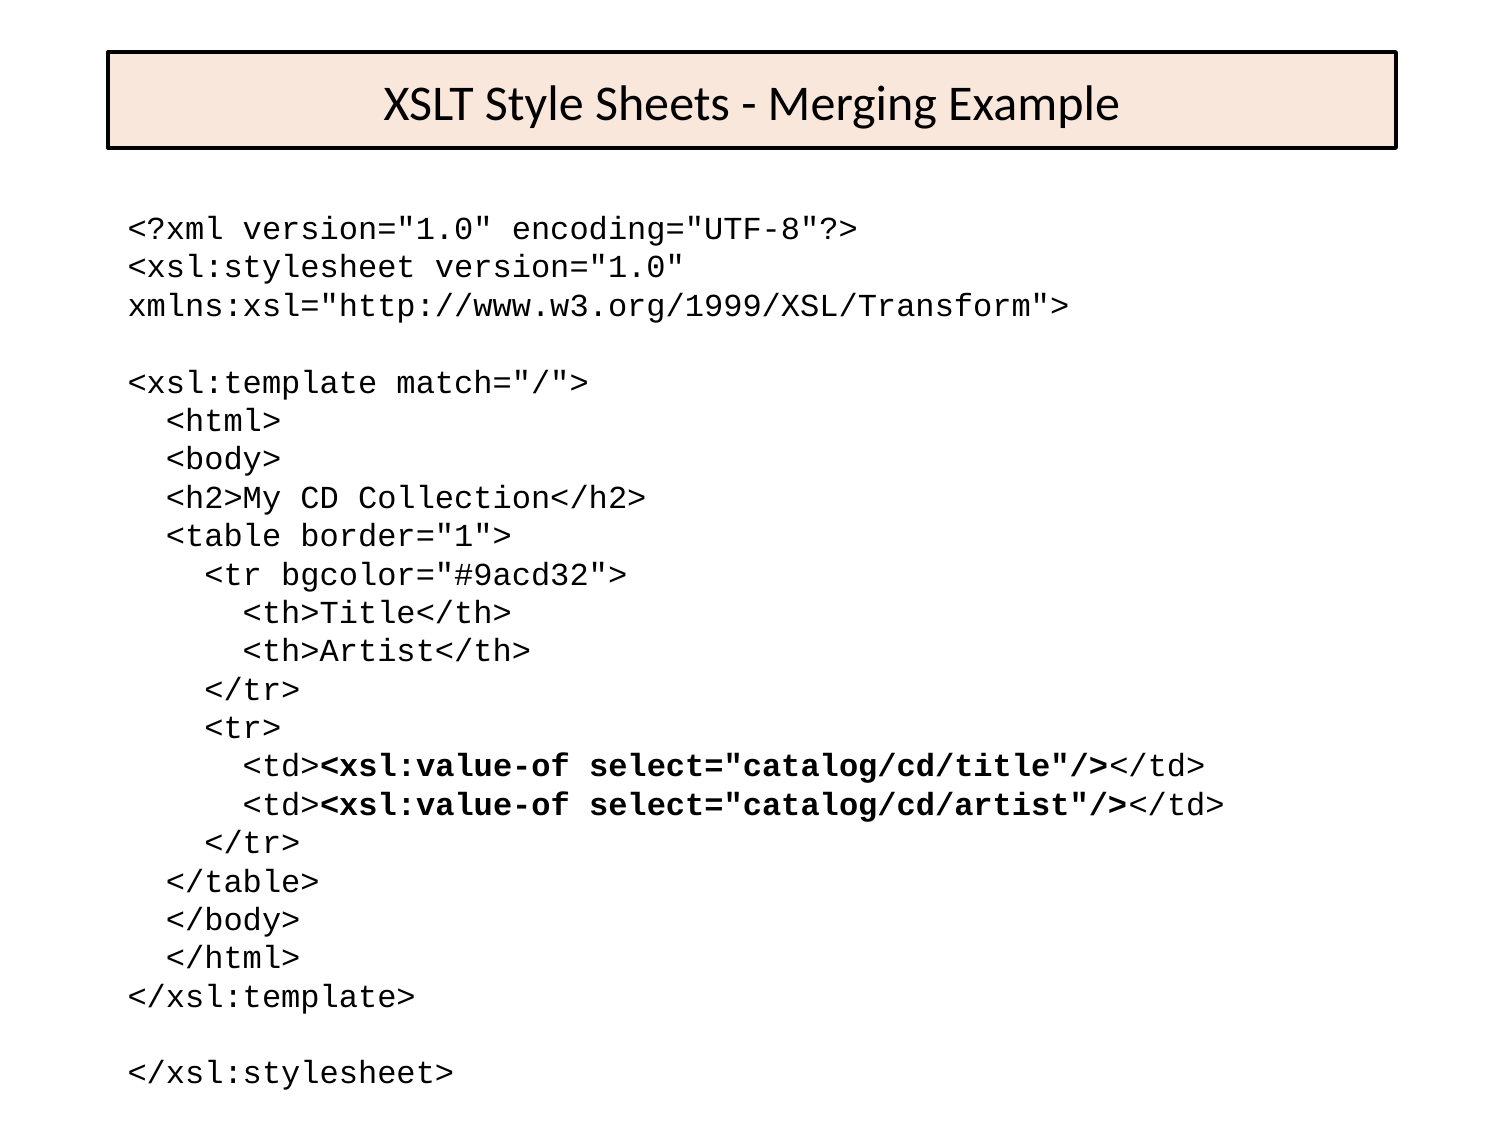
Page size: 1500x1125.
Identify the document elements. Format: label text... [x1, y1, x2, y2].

title XSLT Style Sheets - Merging Example [106, 50, 1398, 150]
list <?xml version="1.0" encoding="UTF-8"?> <xsl:stylesheet version="1.0" xmlns:xsl="http://www.w3.org/1999/XSL/Transform"> <xsl:template match="/"> <html> <body> <h2>My CD Collection</h2> <table border="1"> <tr bgcolor="#9acd32"> <th>Title</th> <th>Artist</th> </tr> <tr> <td><xsl:value-of select="catalog/cd/title"/></td> <td><xsl:value-of select="catalog/cd/artist"/></td> </tr> </table> </body> </html> </xsl:template> </xsl:stylesheet> [112, 200, 1388, 1100]
